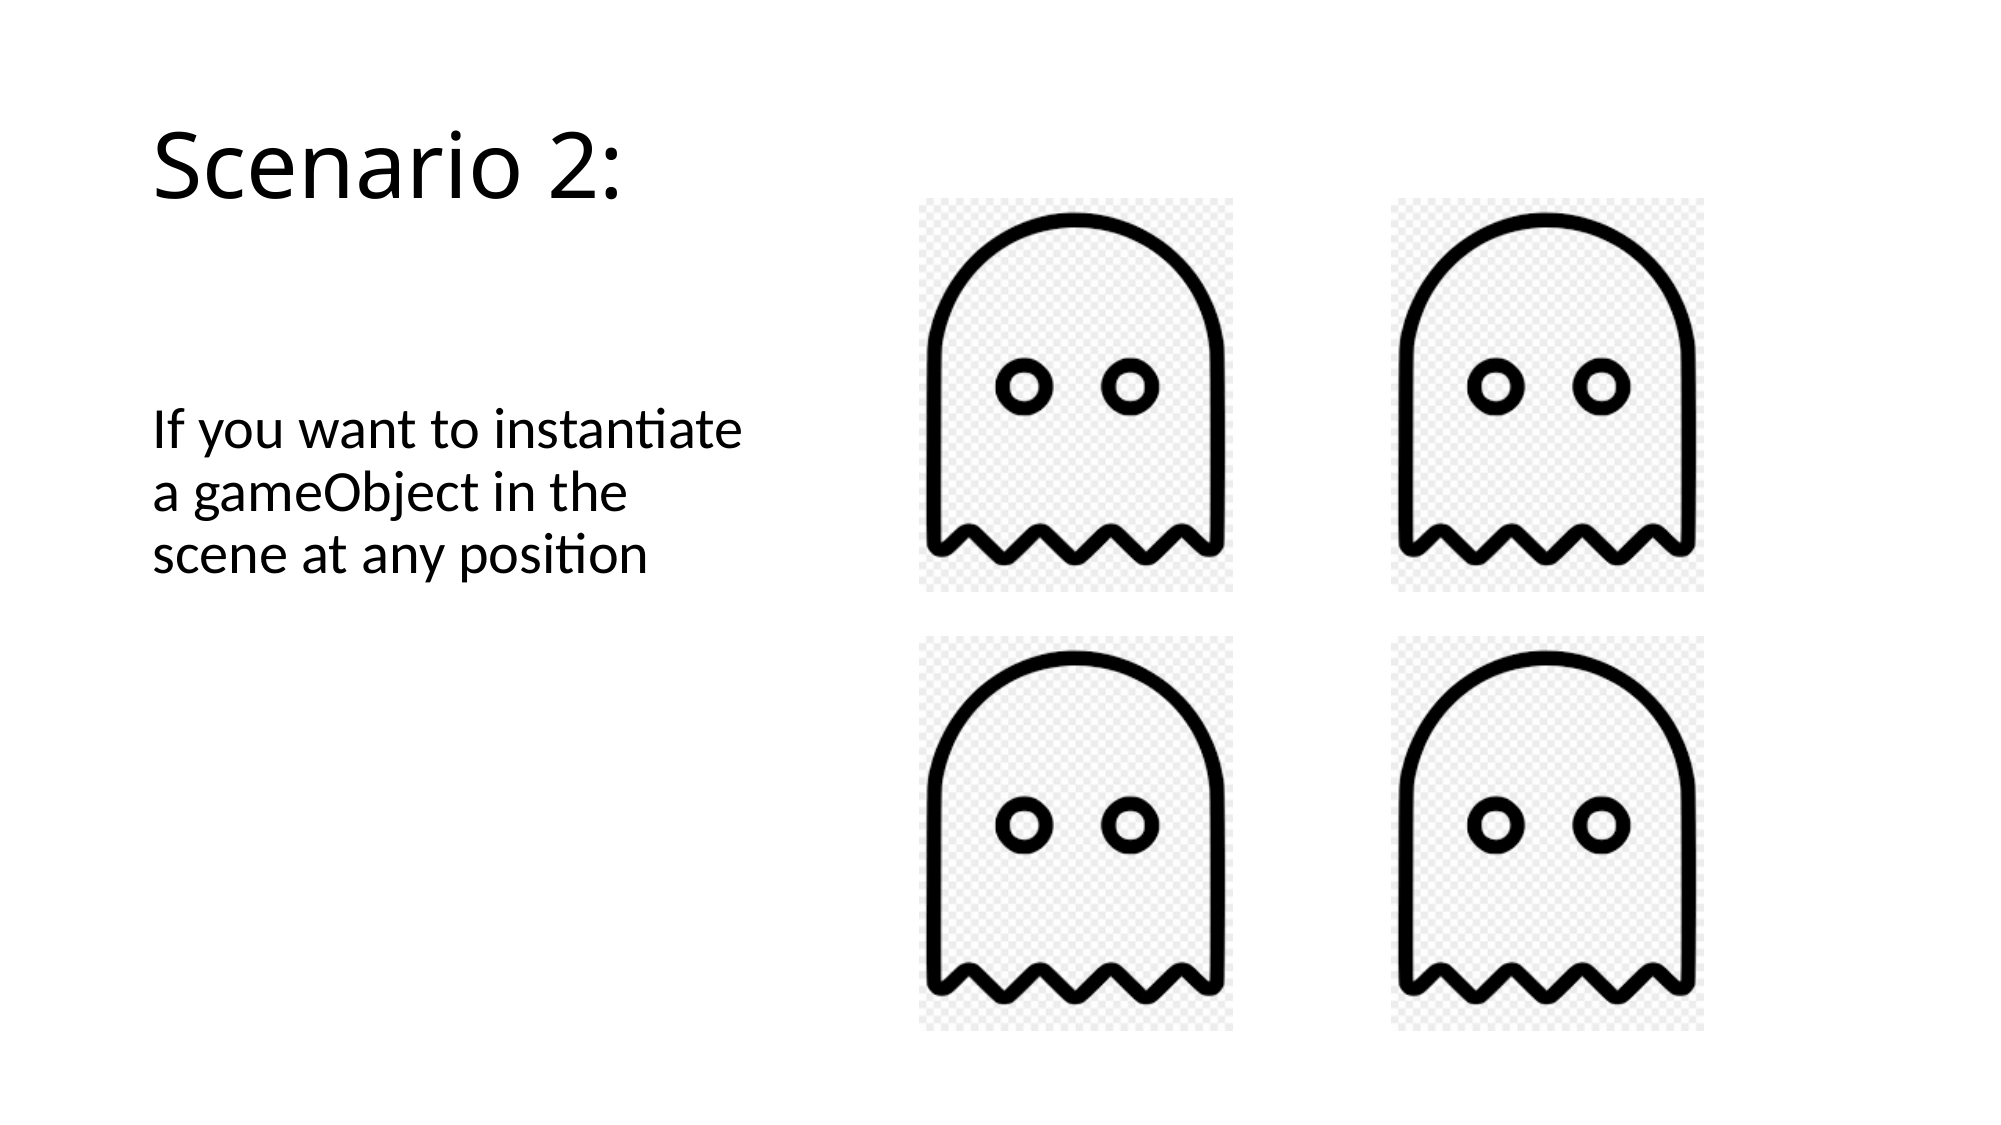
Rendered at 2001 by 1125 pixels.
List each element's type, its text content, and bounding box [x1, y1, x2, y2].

picture [1391, 636, 1704, 1031]
picture [919, 636, 1233, 1031]
title Scenario 2: [137, 59, 1863, 278]
picture [1391, 198, 1704, 592]
picture [919, 198, 1233, 592]
list If you want to instantiate a gameObject in the scene at any position [137, 299, 792, 755]
